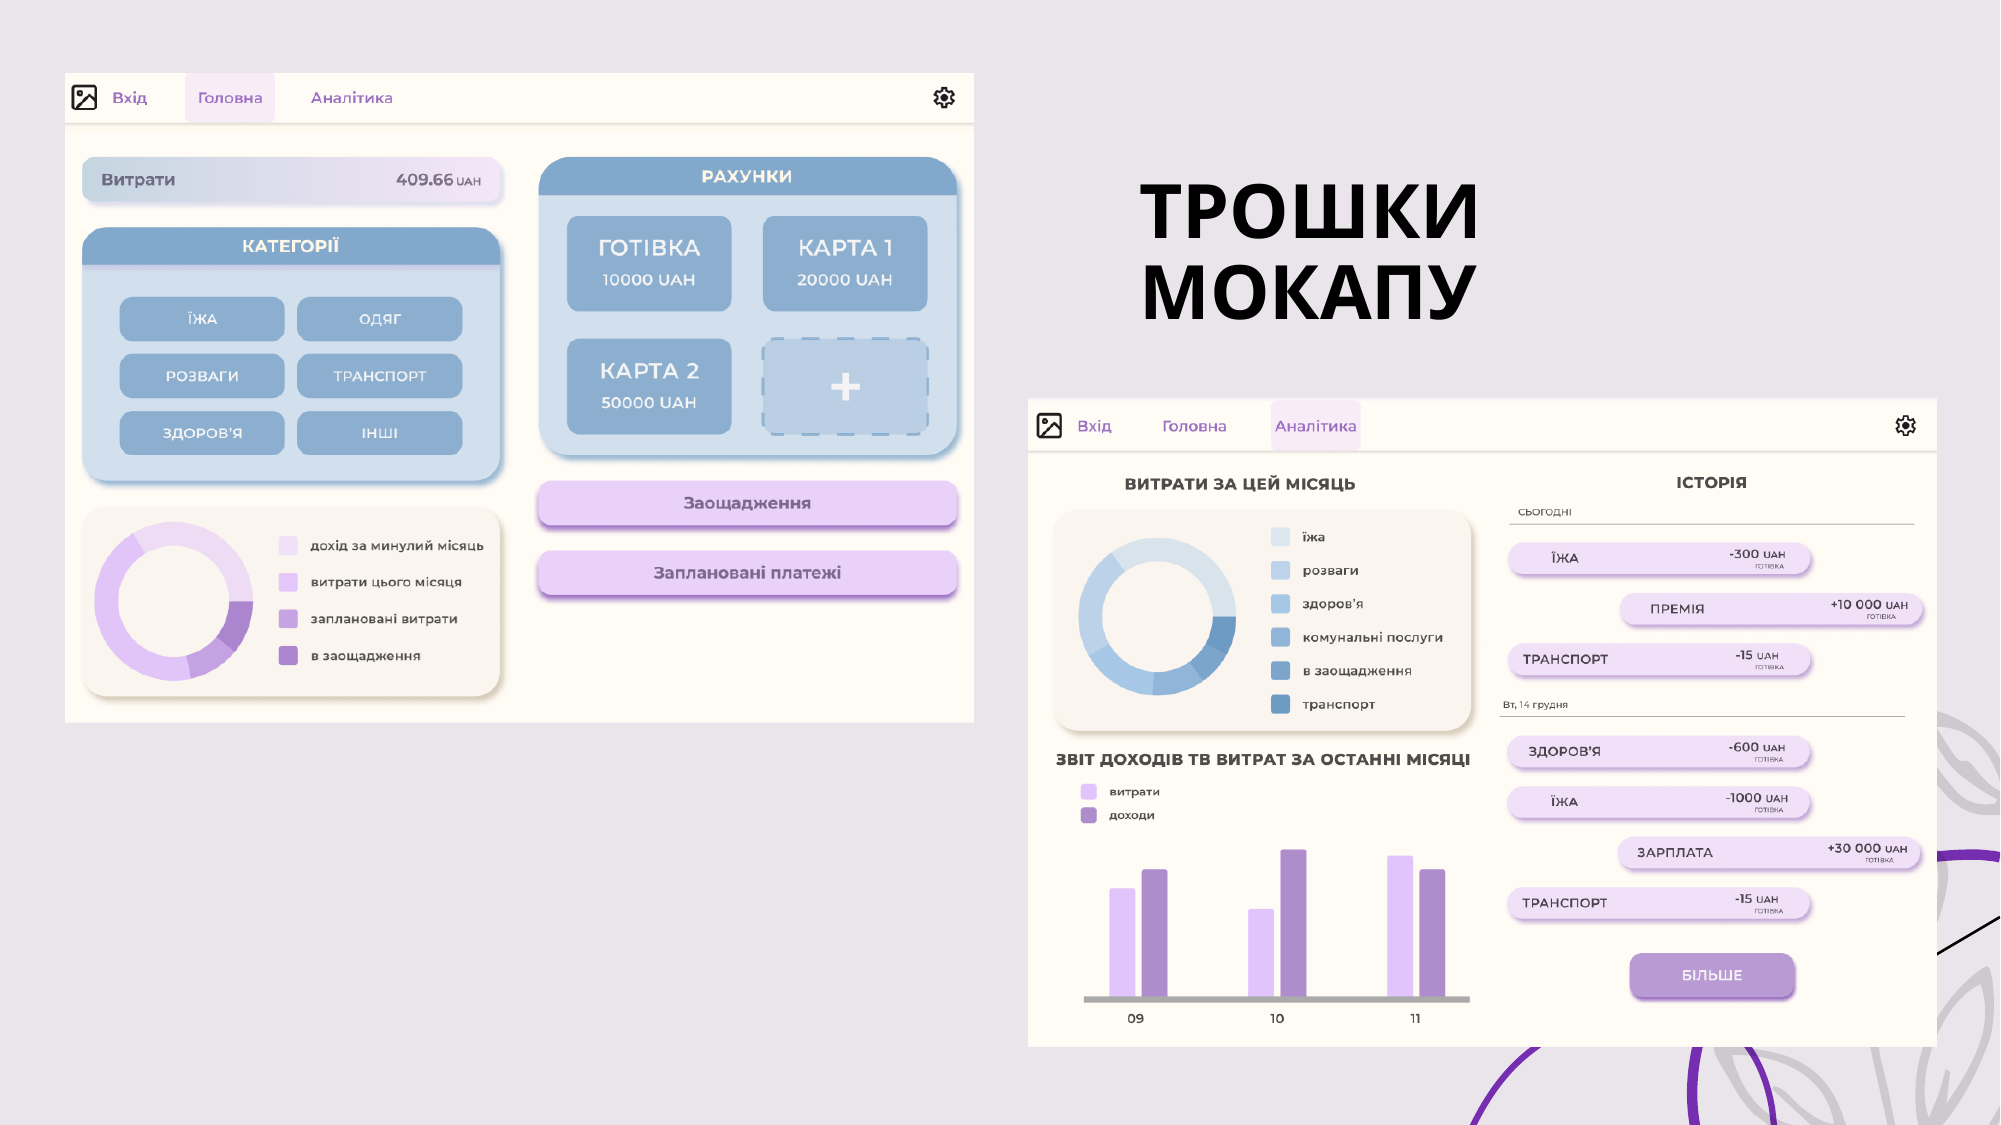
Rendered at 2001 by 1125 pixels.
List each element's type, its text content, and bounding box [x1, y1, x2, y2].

text_box ТРОШКИ МОКАПУ [1124, 166, 1841, 293]
picture [1028, 398, 1937, 1047]
picture [64, 73, 974, 723]
